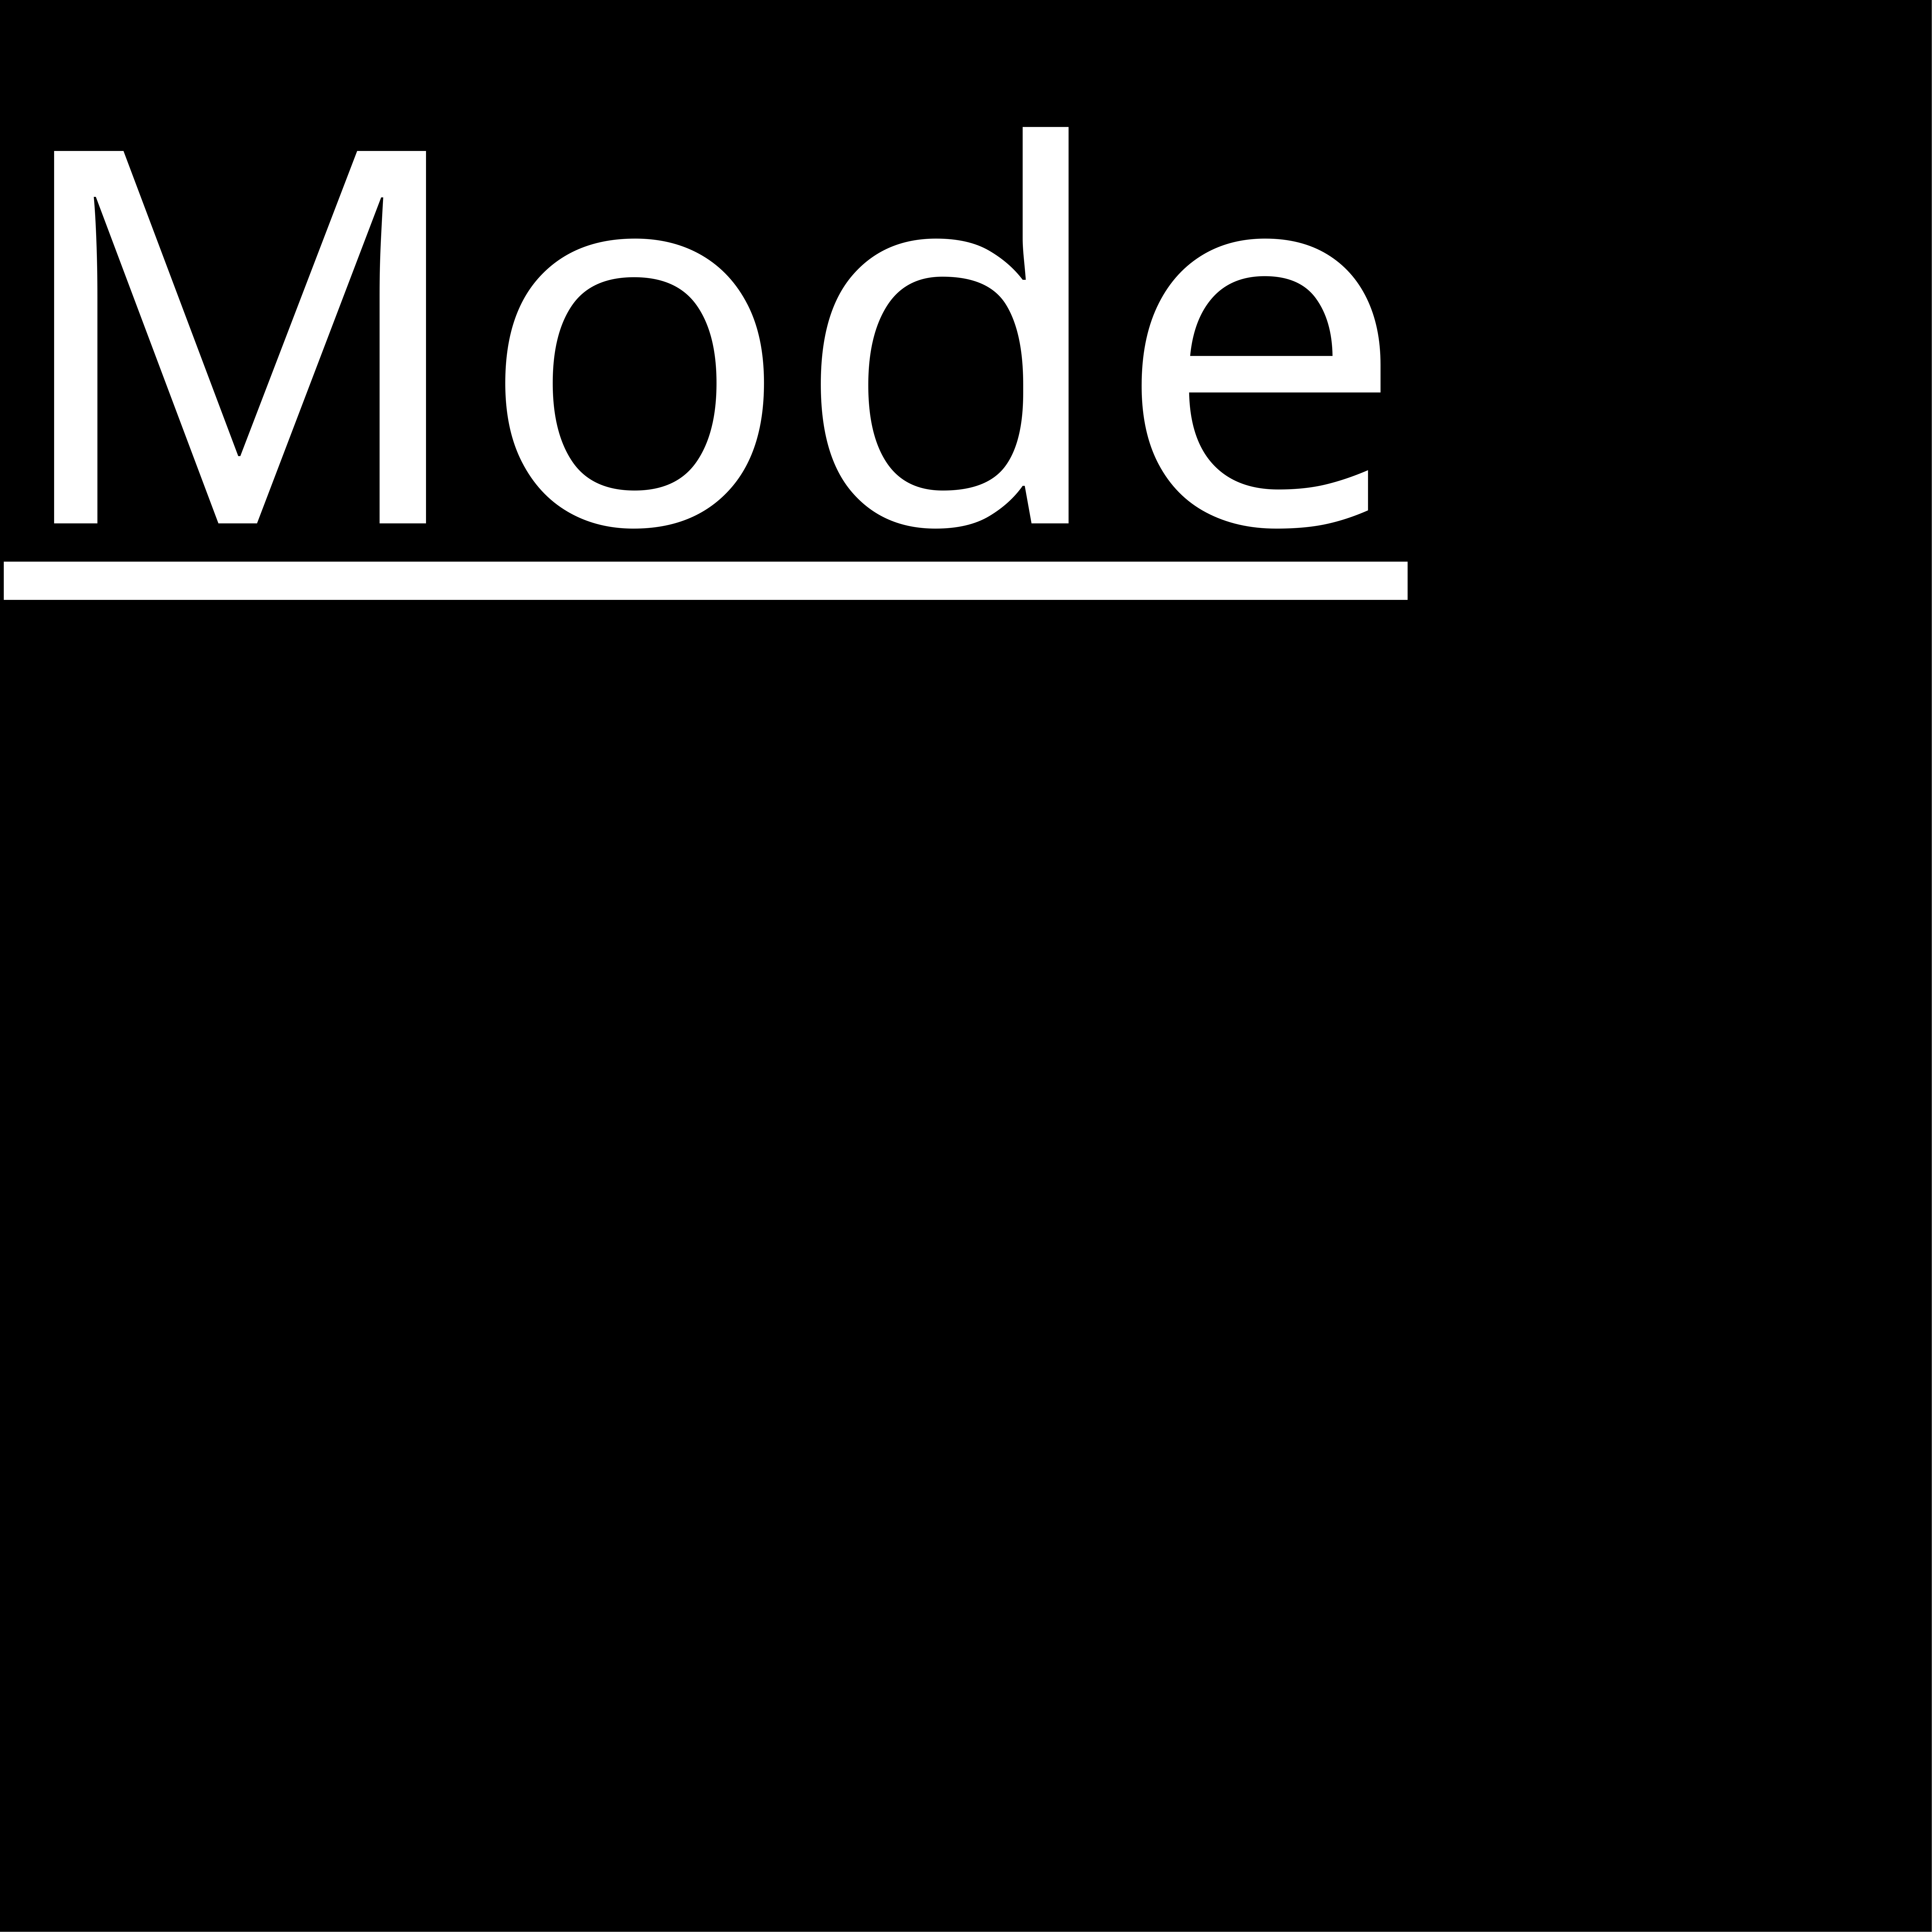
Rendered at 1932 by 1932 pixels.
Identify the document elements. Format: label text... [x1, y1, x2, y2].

text_box Mode [0, 0, 1932, 630]
